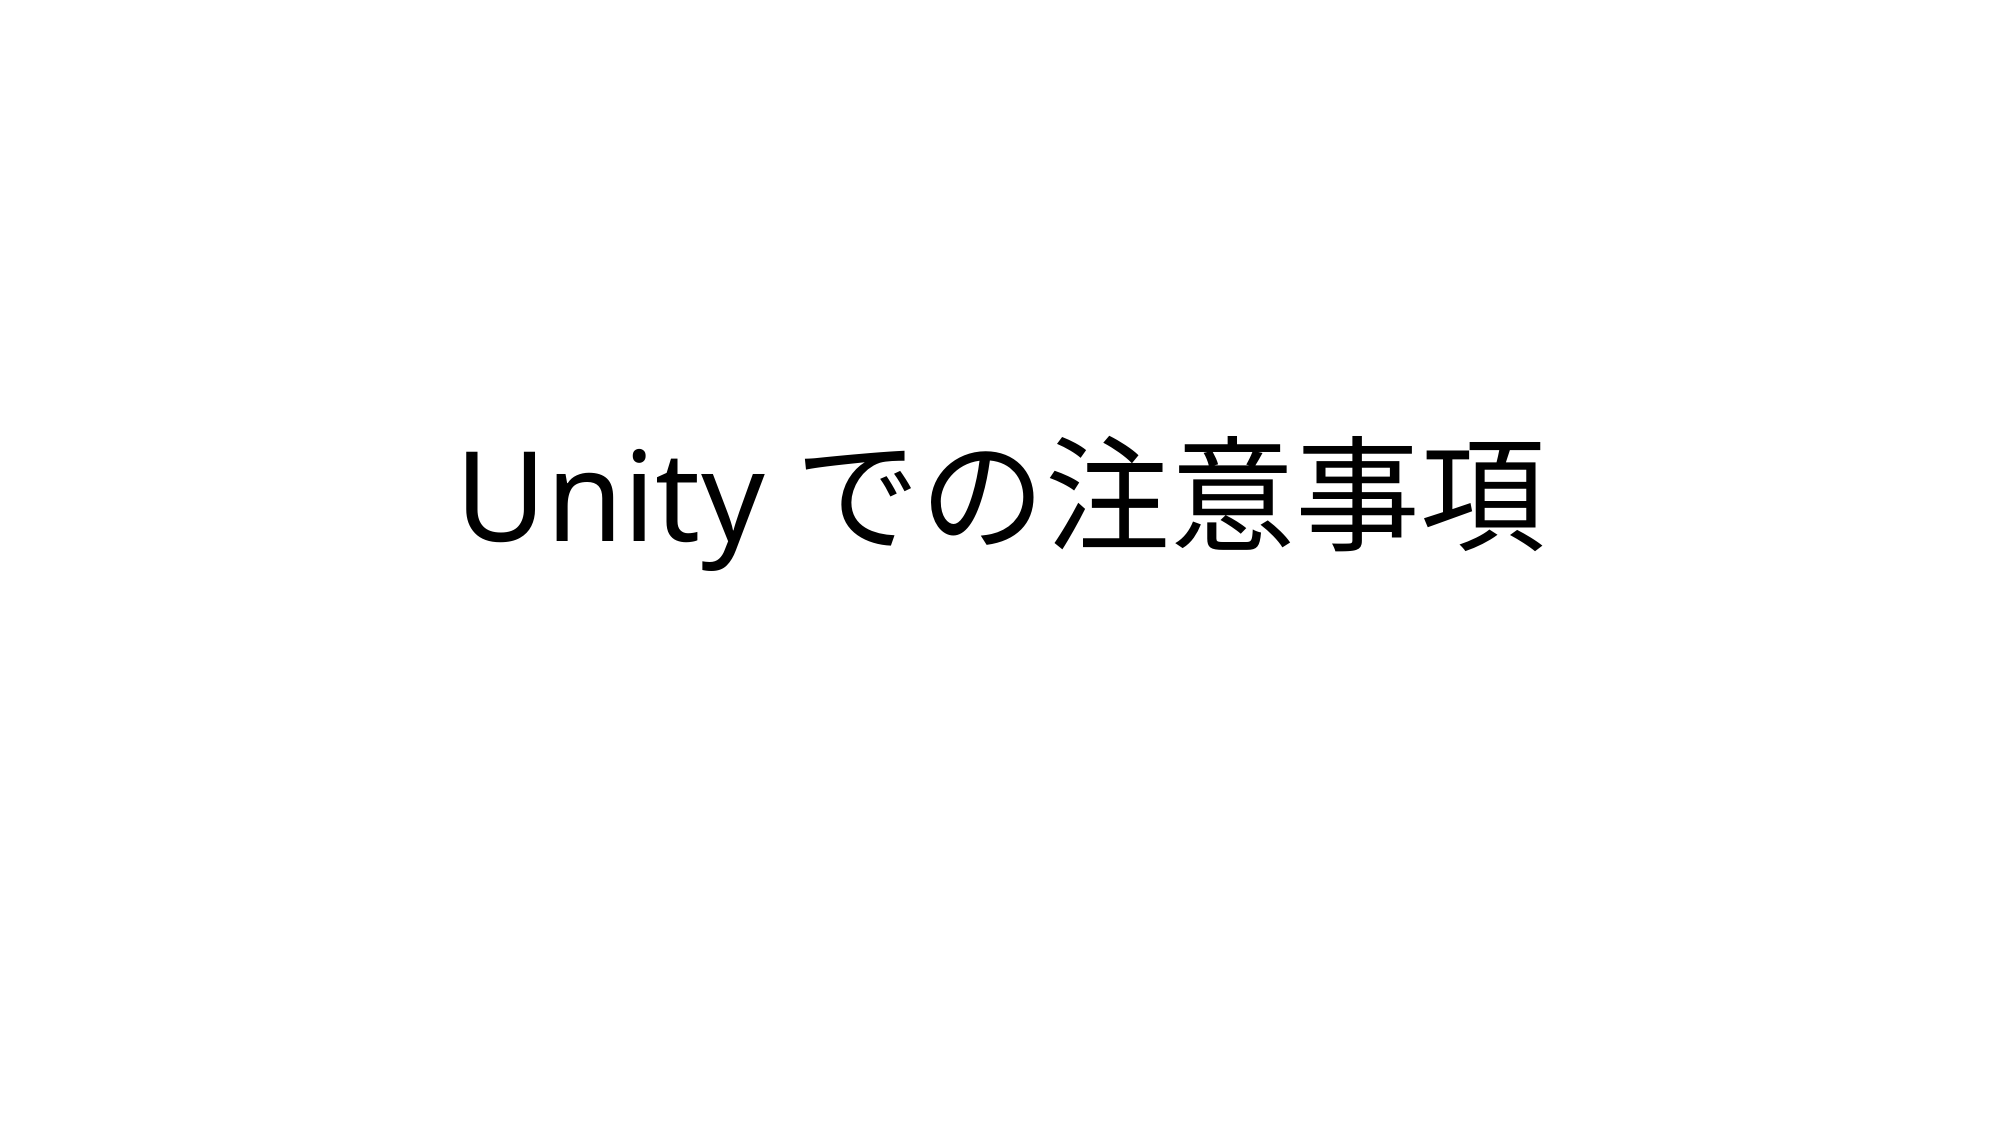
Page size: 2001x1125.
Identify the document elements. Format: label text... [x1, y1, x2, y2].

title Unityでの注意事項 [249, 184, 1750, 576]
